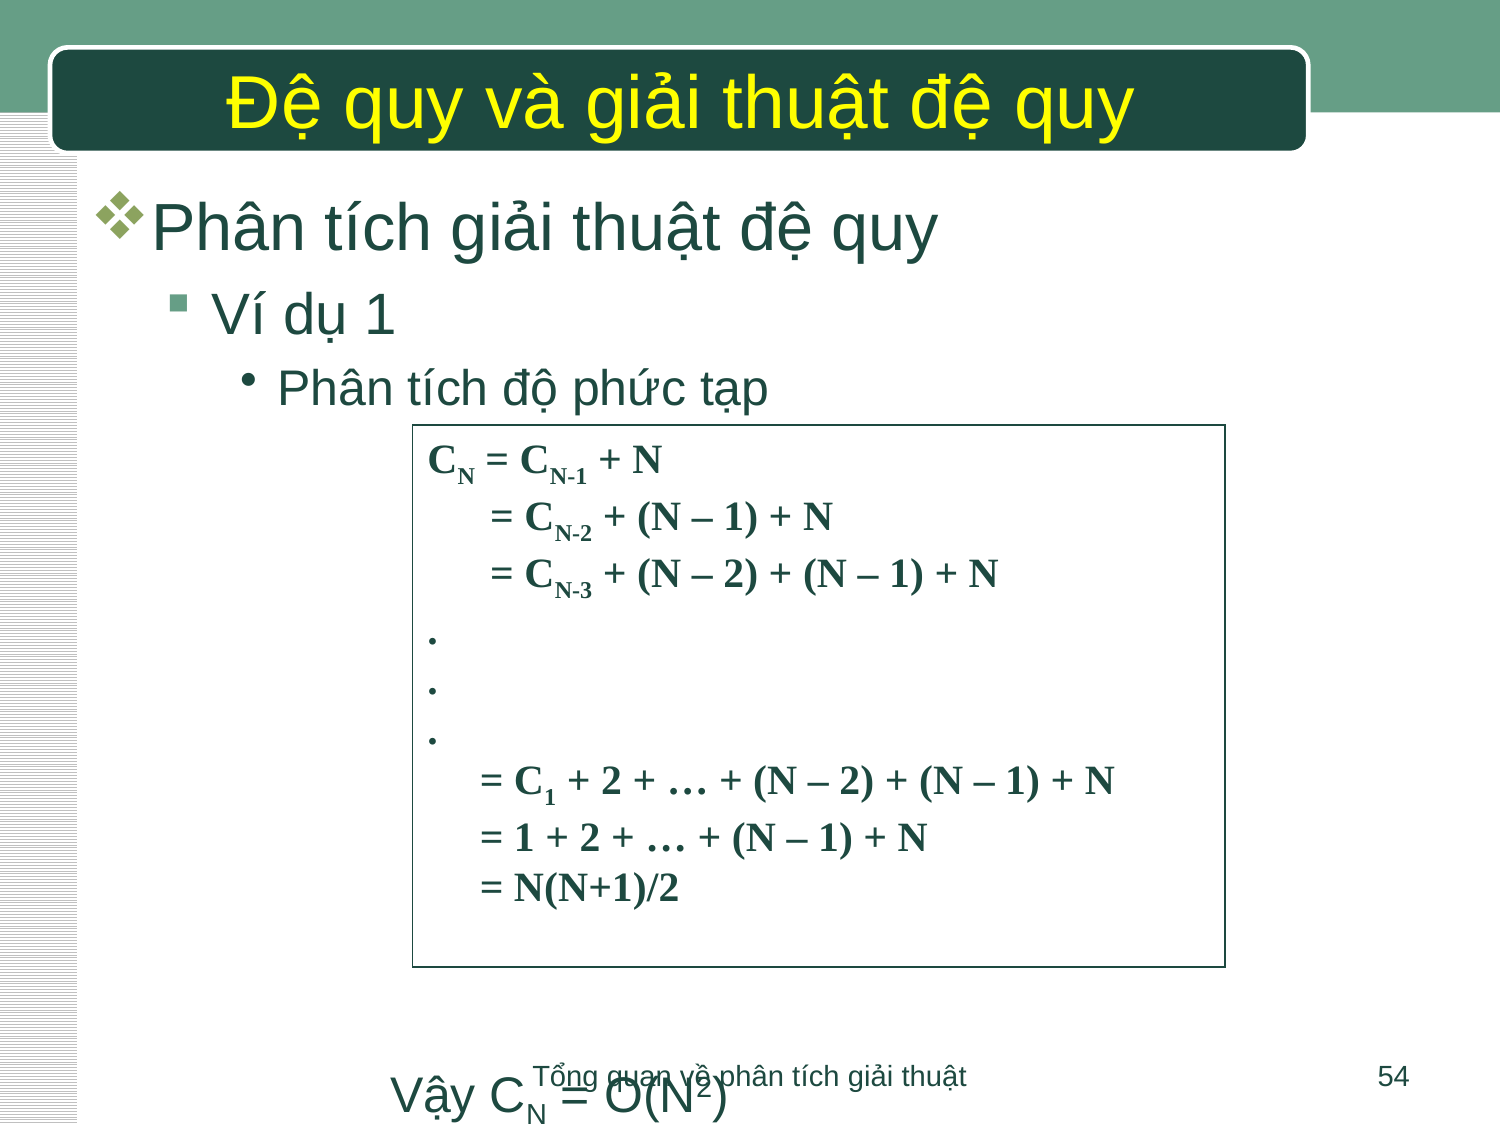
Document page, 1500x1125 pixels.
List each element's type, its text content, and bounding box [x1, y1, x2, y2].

title Đệ quy và giải thuật đệ quy [75, 52, 1288, 145]
list Phân tích giải thuật đệ quy Ví dụ 1 Phân tích độ phức tạp Vậy CN = O(N2) [75, 176, 1425, 1038]
footer Tổng quan về phân tích giải thuật [512, 1050, 988, 1103]
text_box CN = CN-1 + N = CN-2 + (N – 1) + N = CN-3 + (N – 2) + (N – 1) + N . . . = C1 + 2 + … + (N – 2) + (N – 1) + N = 1 + 2 + … + (N – 1) + N = N(N+1)/2 [412, 424, 1225, 968]
slide_number 54 [1074, 1050, 1425, 1103]
